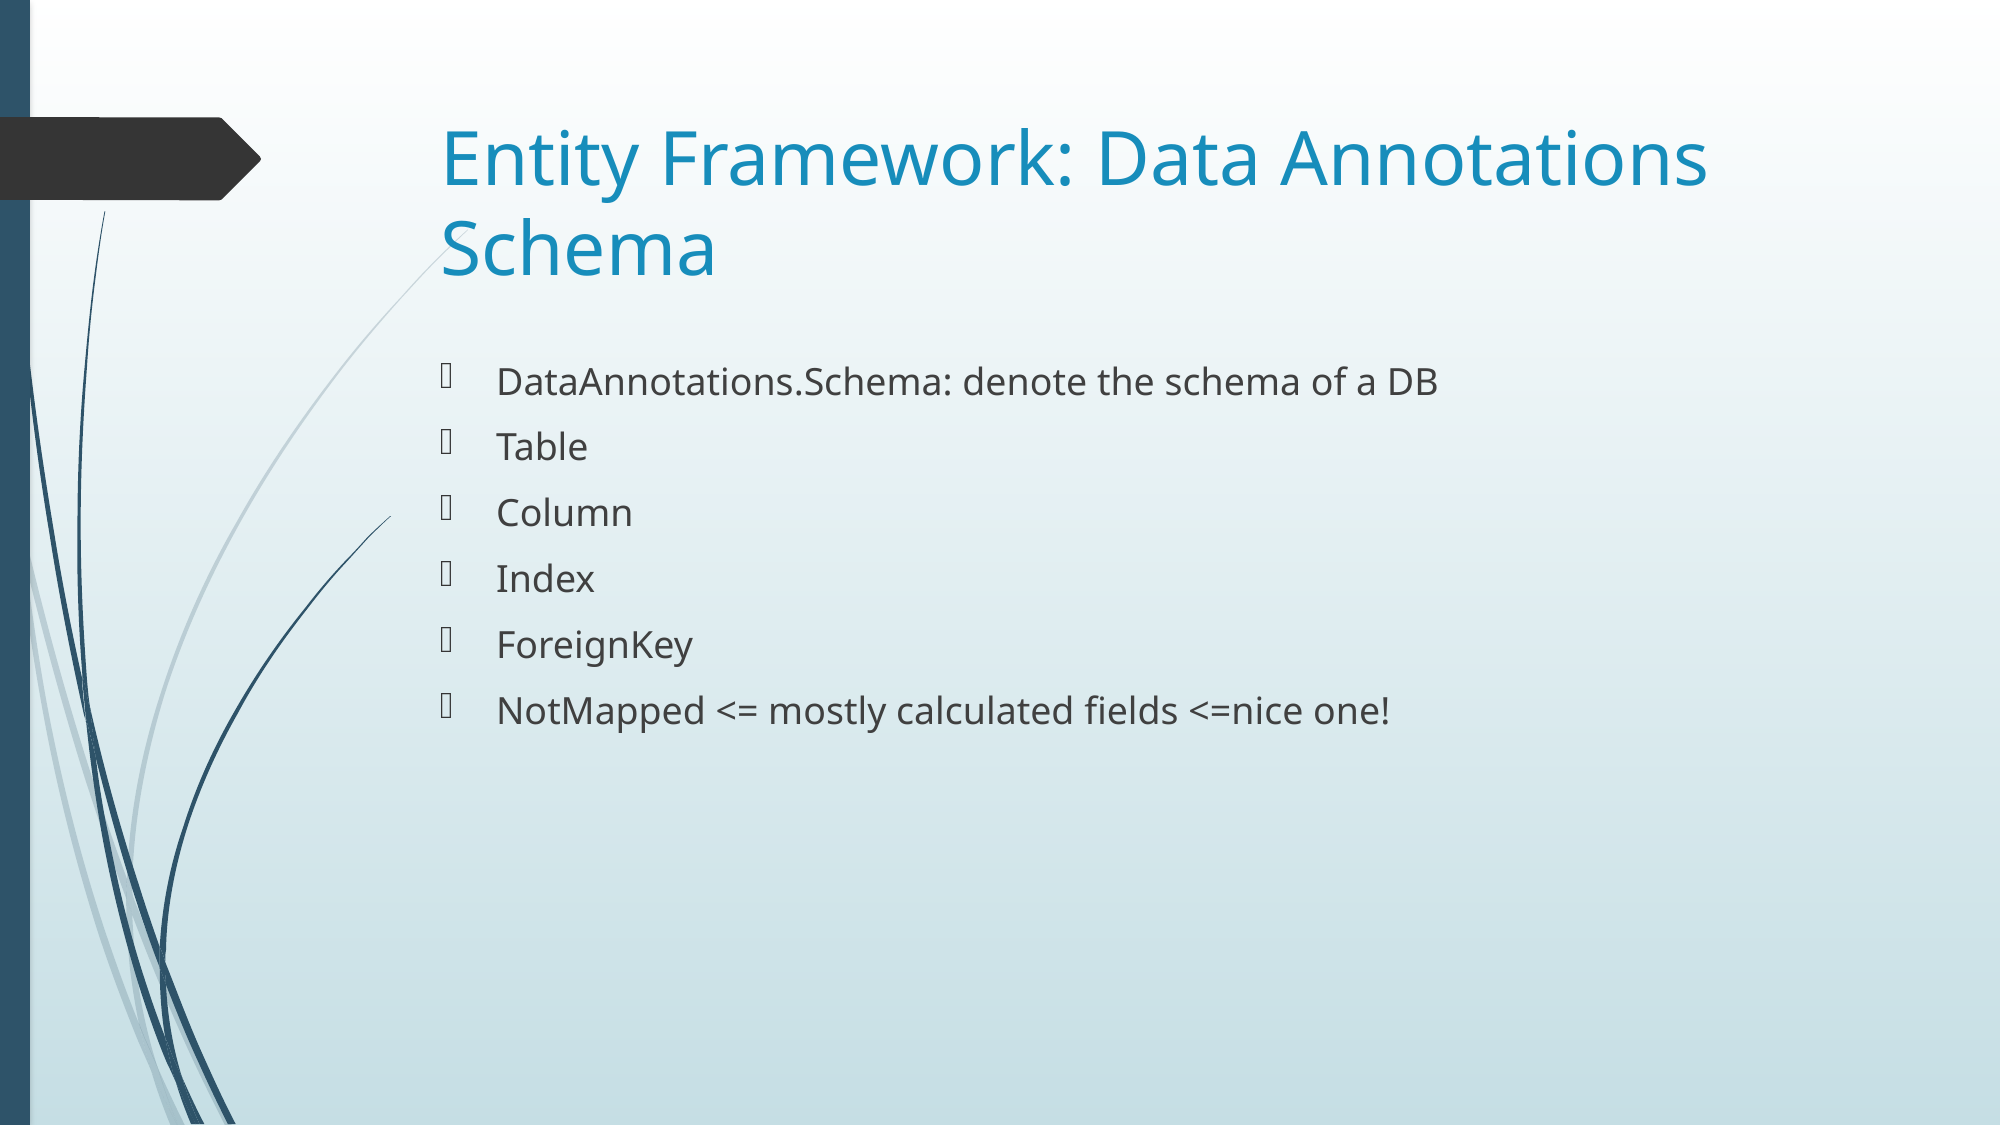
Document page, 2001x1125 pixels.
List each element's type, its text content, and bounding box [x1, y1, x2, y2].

list DataAnnotations.Schema: denote the schema of a DB Table Column Index ForeignKey NotMapped <= mostly calculated fields <=nice one! [424, 350, 1888, 970]
title Entity Framework: Data Annotations Schema [425, 102, 1888, 313]
